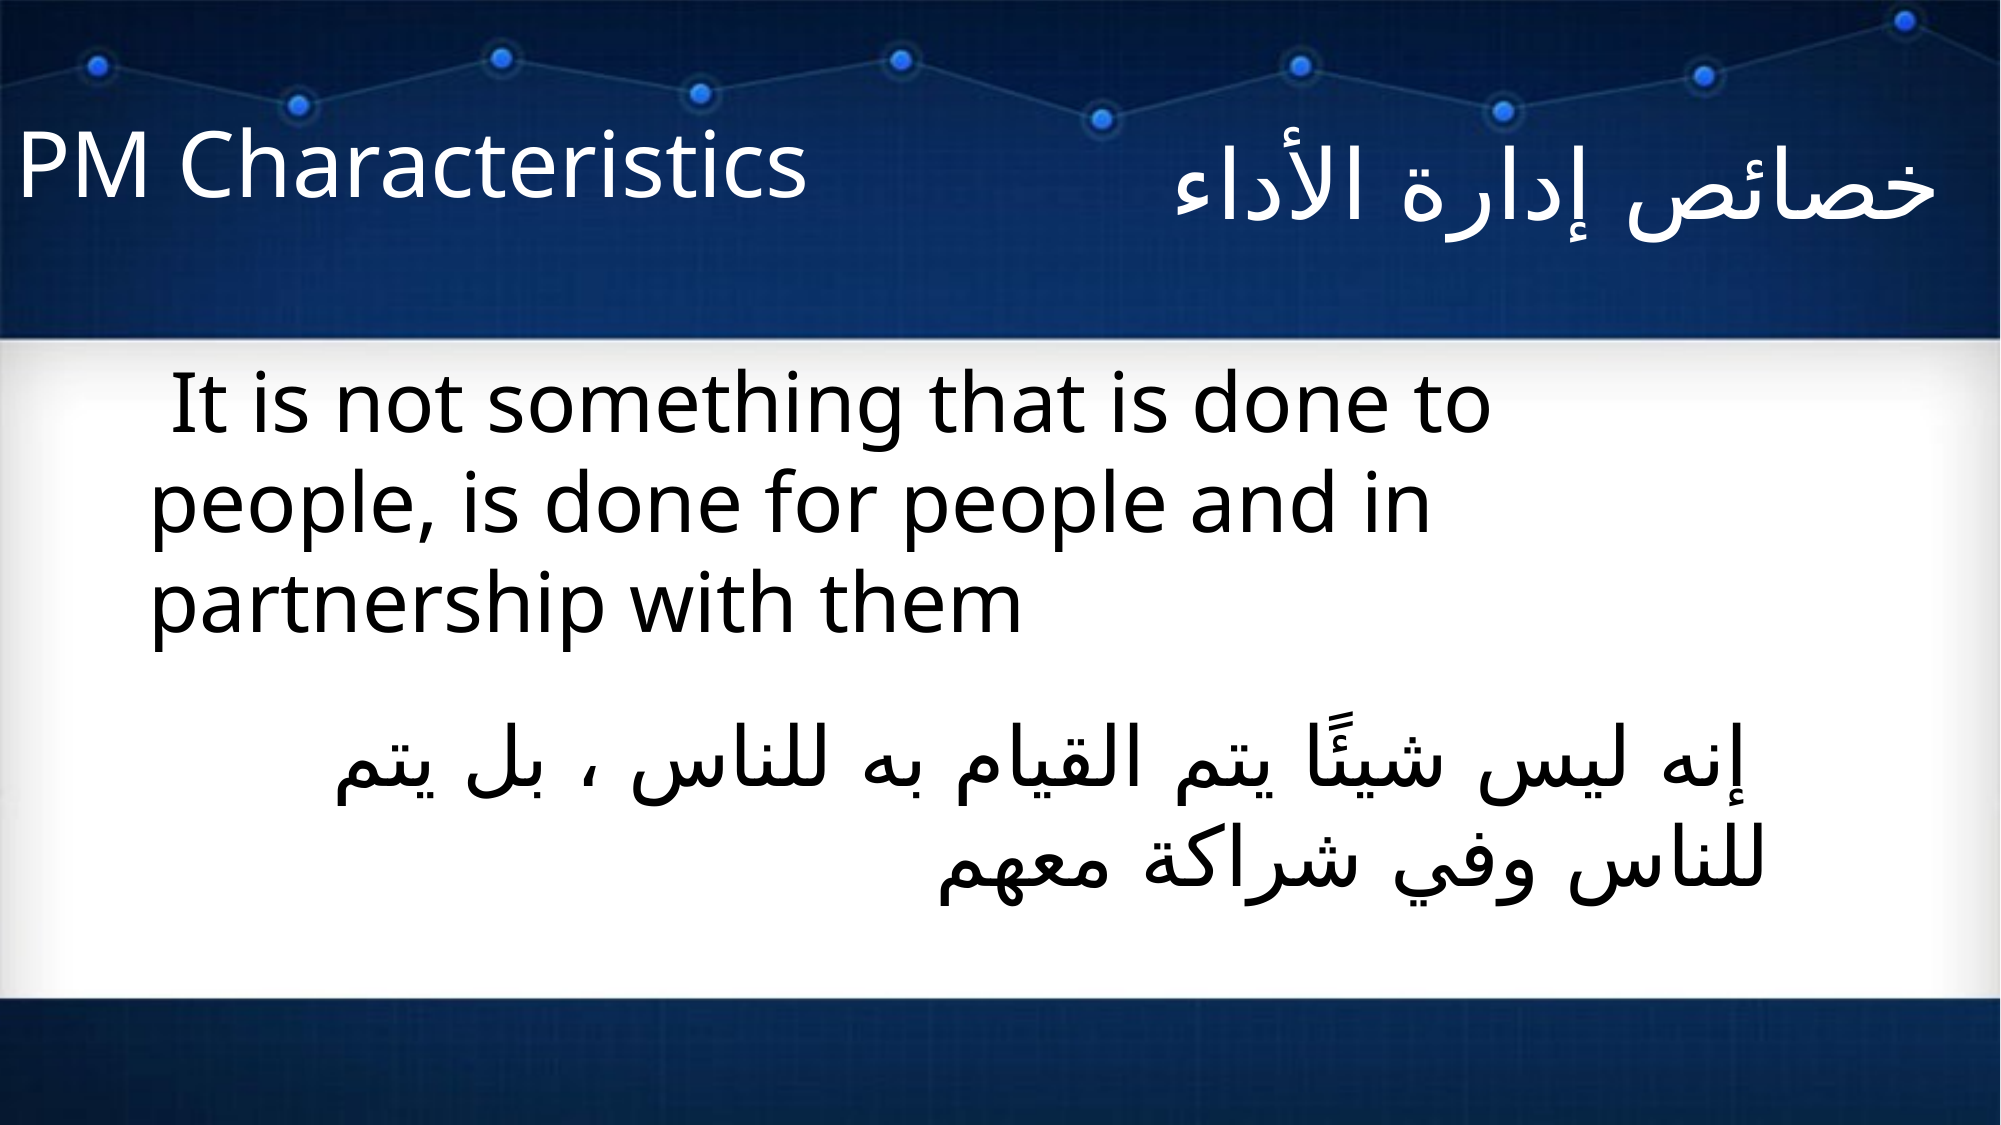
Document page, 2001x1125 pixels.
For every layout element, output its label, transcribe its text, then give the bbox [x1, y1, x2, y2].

picture [0, 0, 2001, 1125]
title PM Characteristics [0, 73, 1354, 263]
text_box خصائص إدارة الأداء [1143, 93, 1958, 283]
text_box إنه ليس شيئًا يتم القيام به للناس ، بل يتم للناس وفي شراكة معهم [135, 695, 1786, 911]
text_box It is not something that is done to people, is done for people and in partnership with them [133, 342, 1784, 657]
